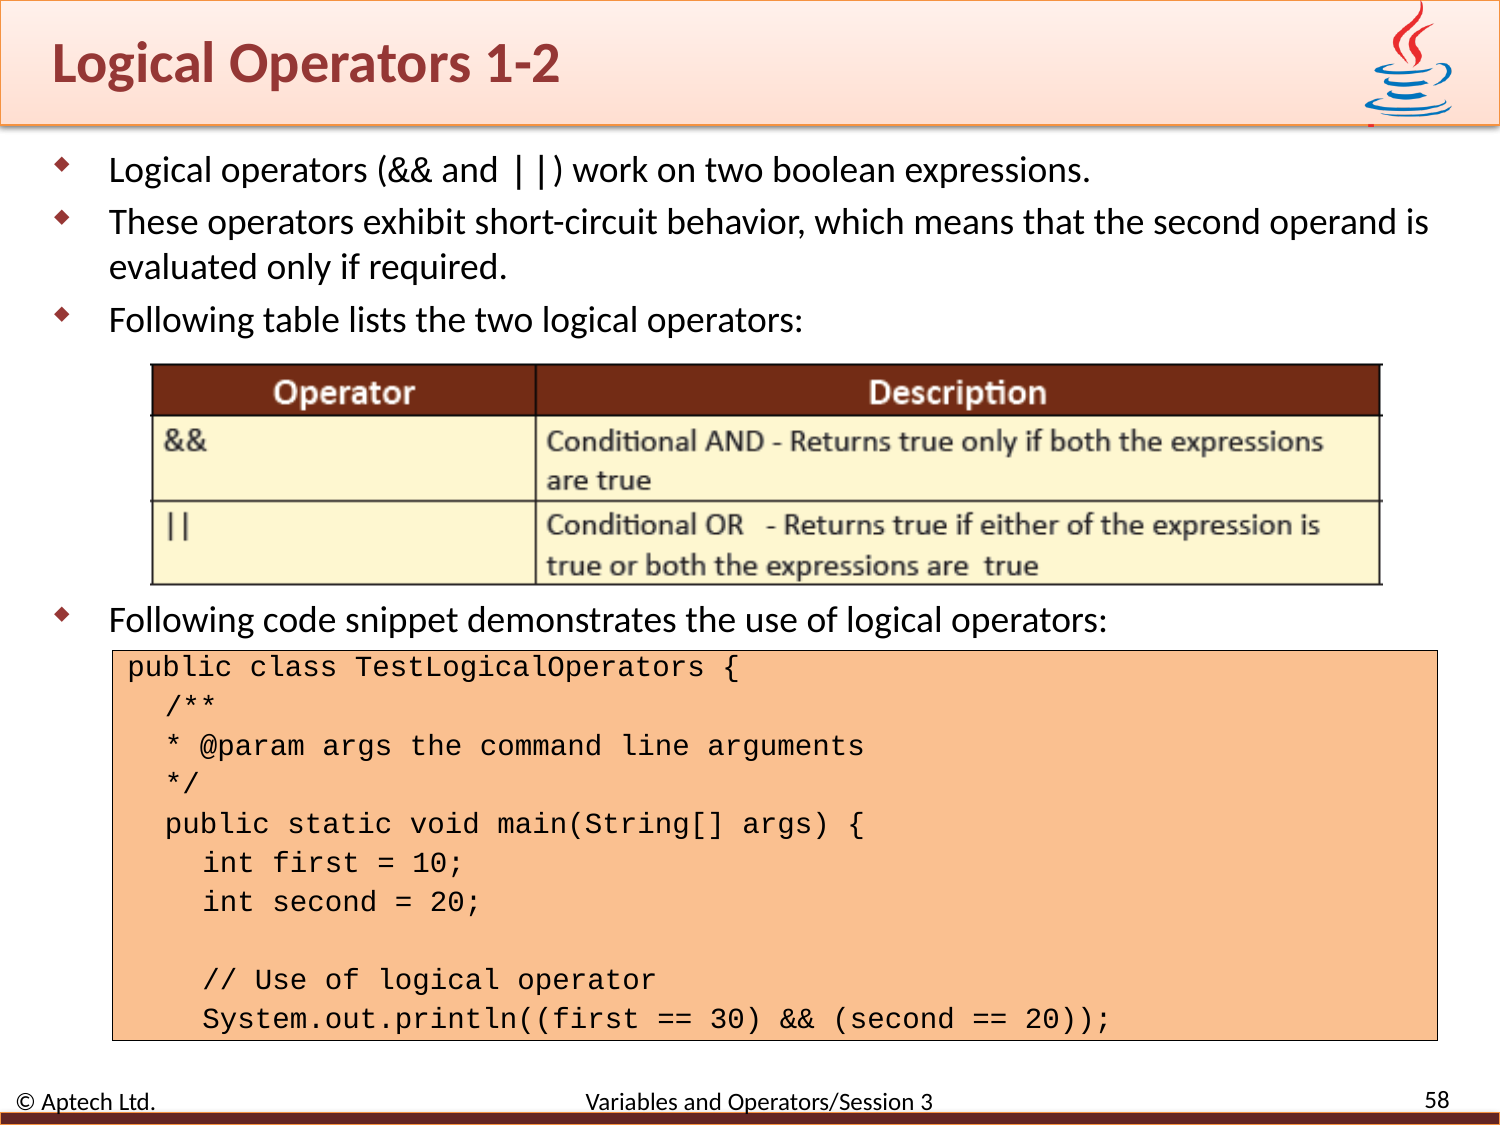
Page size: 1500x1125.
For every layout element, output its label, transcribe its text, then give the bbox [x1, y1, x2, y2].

text_box Logical operators (&& and ||) work on two boolean expressions. These operators exhibit short-circuit behavior, which means that the second operand is evaluated only if required. Following table lists the two logical operators: [37, 137, 1450, 350]
footer © Aptech Ltd. Variables and Operators/Session 3 [0, 1087, 1325, 1113]
picture [149, 362, 1383, 588]
picture [1362, 0, 1454, 127]
text_box public class TestLogicalOperators { /** * @param args the command line arguments */ public static void main(String[] args) { int first = 10; int second = 20; // Use of logical operator System.out.println((first == 30) && (second == 20)); [112, 650, 1438, 1041]
text_box Following code snippet demonstrates the use of logical operators: [37, 587, 1450, 650]
slide_number 58 [1337, 1084, 1465, 1113]
title Logical Operators 1-2 [37, 24, 1288, 93]
